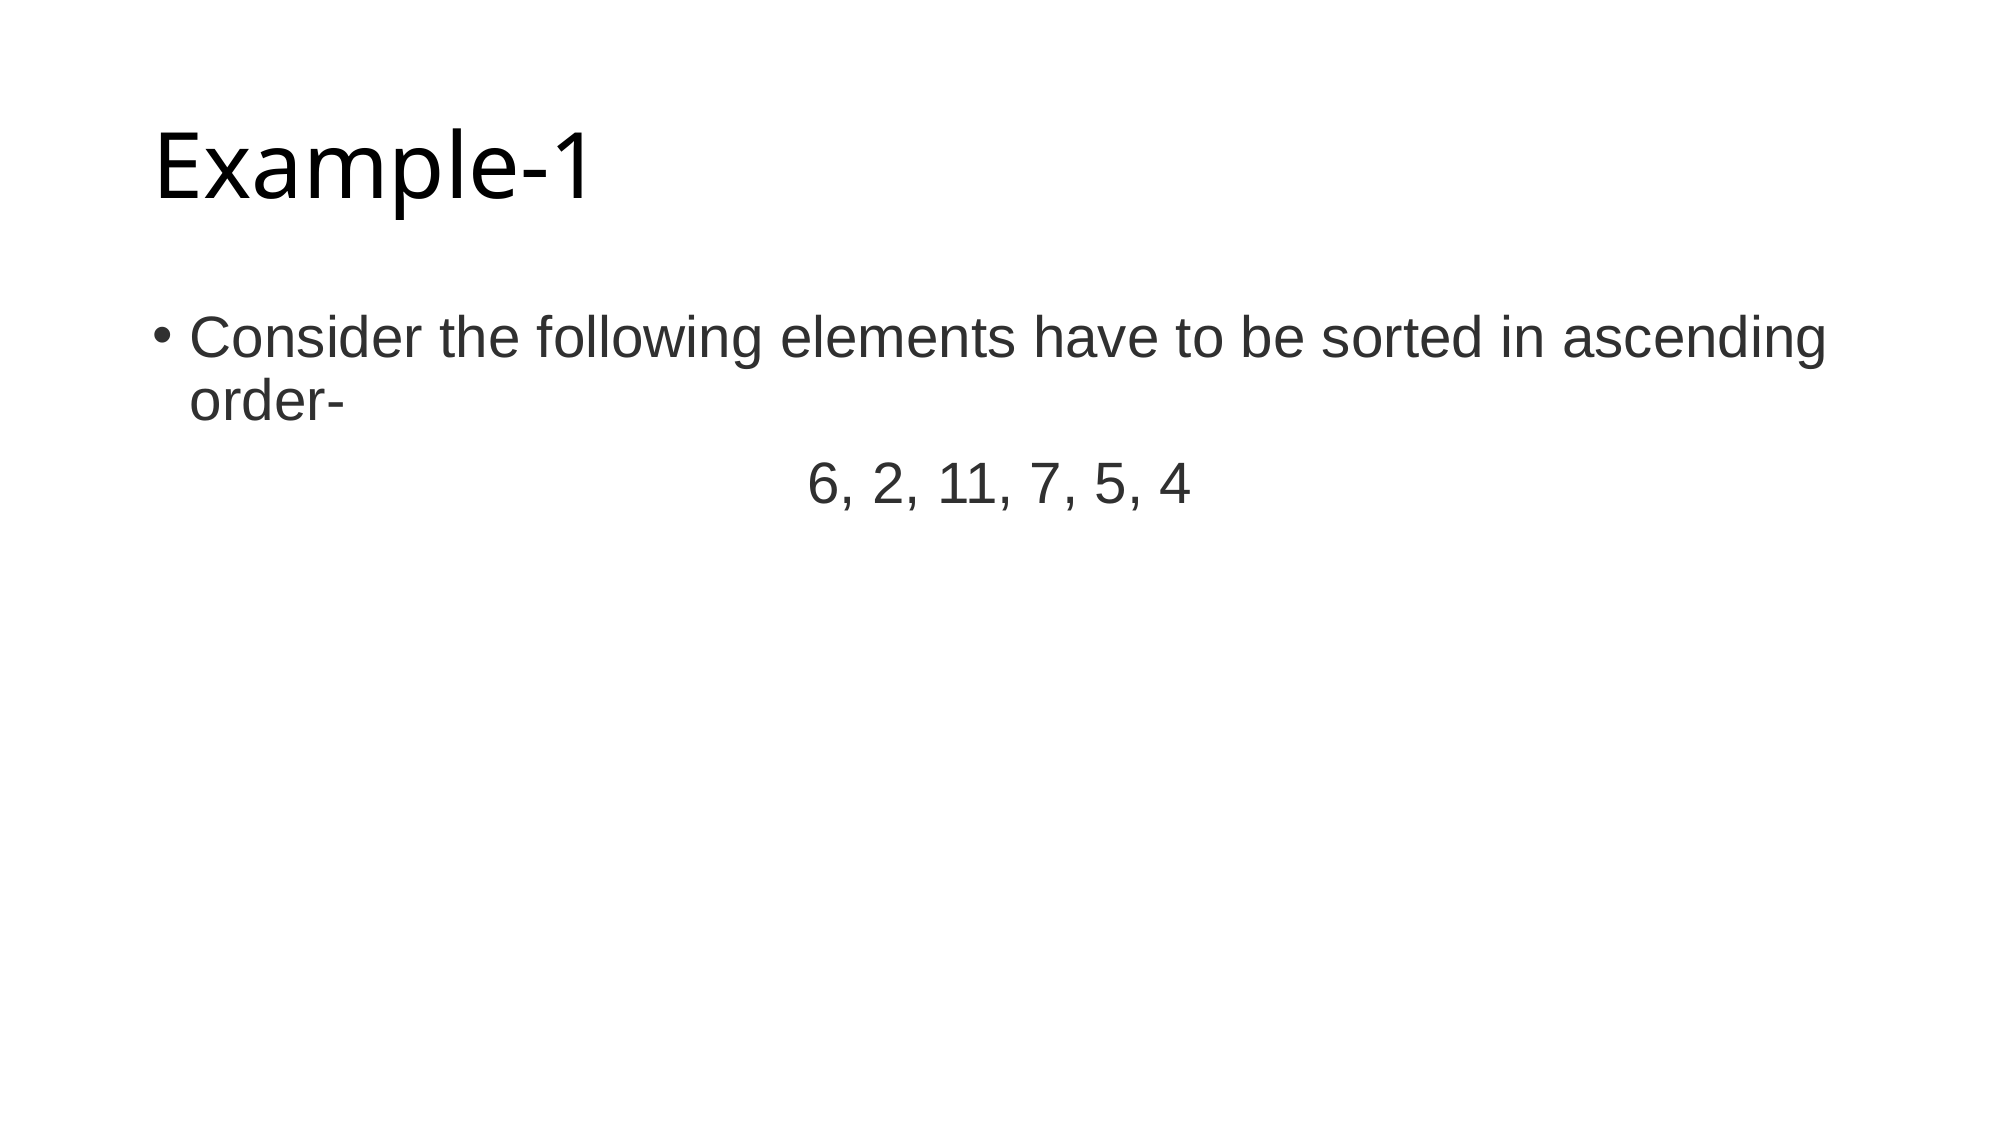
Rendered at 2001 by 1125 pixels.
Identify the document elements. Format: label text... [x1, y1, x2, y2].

title Example-1 [137, 59, 1863, 278]
list Consider the following elements have to be sorted in ascending order- 6, 2, 11, 7, 5, 4 [137, 299, 1863, 1014]
